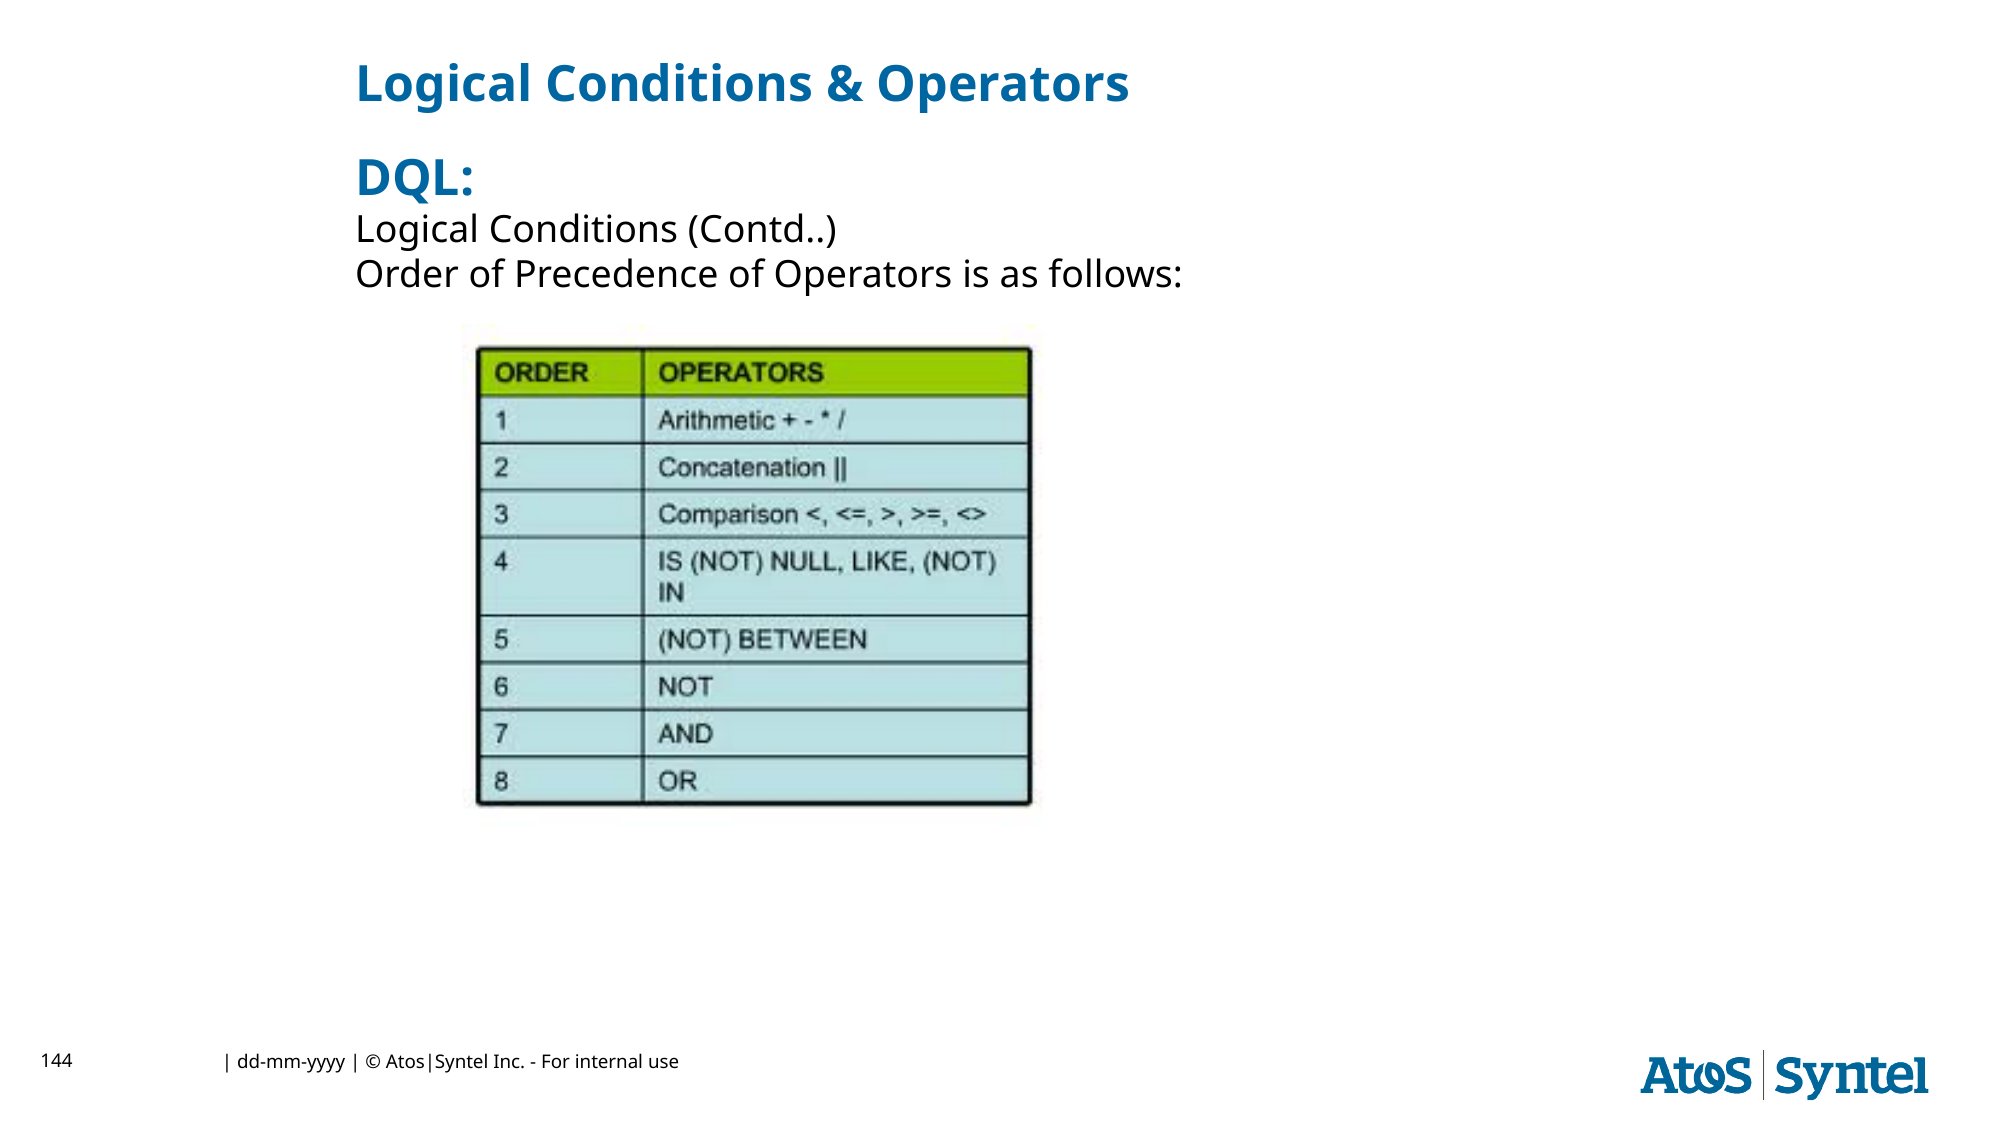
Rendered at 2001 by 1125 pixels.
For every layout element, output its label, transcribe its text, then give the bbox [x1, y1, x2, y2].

picture [462, 324, 1051, 826]
picture [1603, 1019, 1965, 1125]
title Logical Conditions & Operators [340, 43, 1712, 160]
list DQL: Logical Conditions (Contd..) Order of Precedence of Operators is as follows: [340, 137, 1671, 1025]
